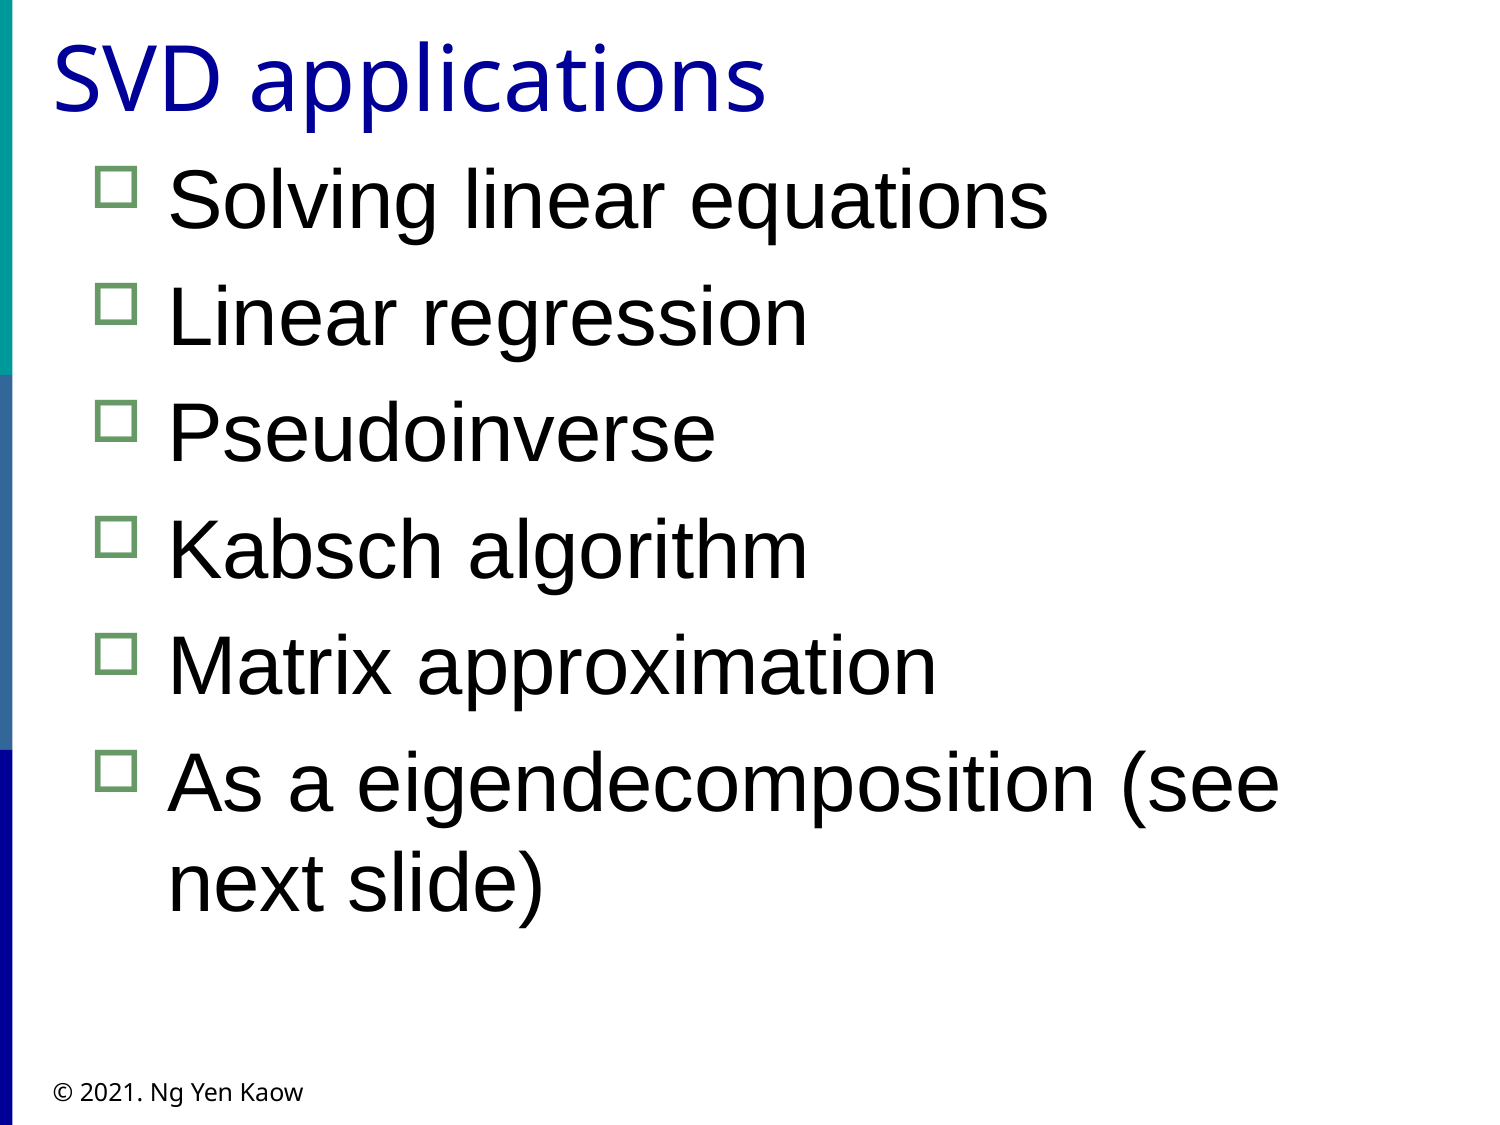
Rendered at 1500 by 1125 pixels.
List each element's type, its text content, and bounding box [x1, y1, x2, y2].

list Solving linear equations Linear regression Pseudoinverse Kabsch algorithm Matrix approximation As a eigendecomposition (see next slide) [75, 137, 1463, 1063]
title SVD applications [37, 24, 1463, 138]
